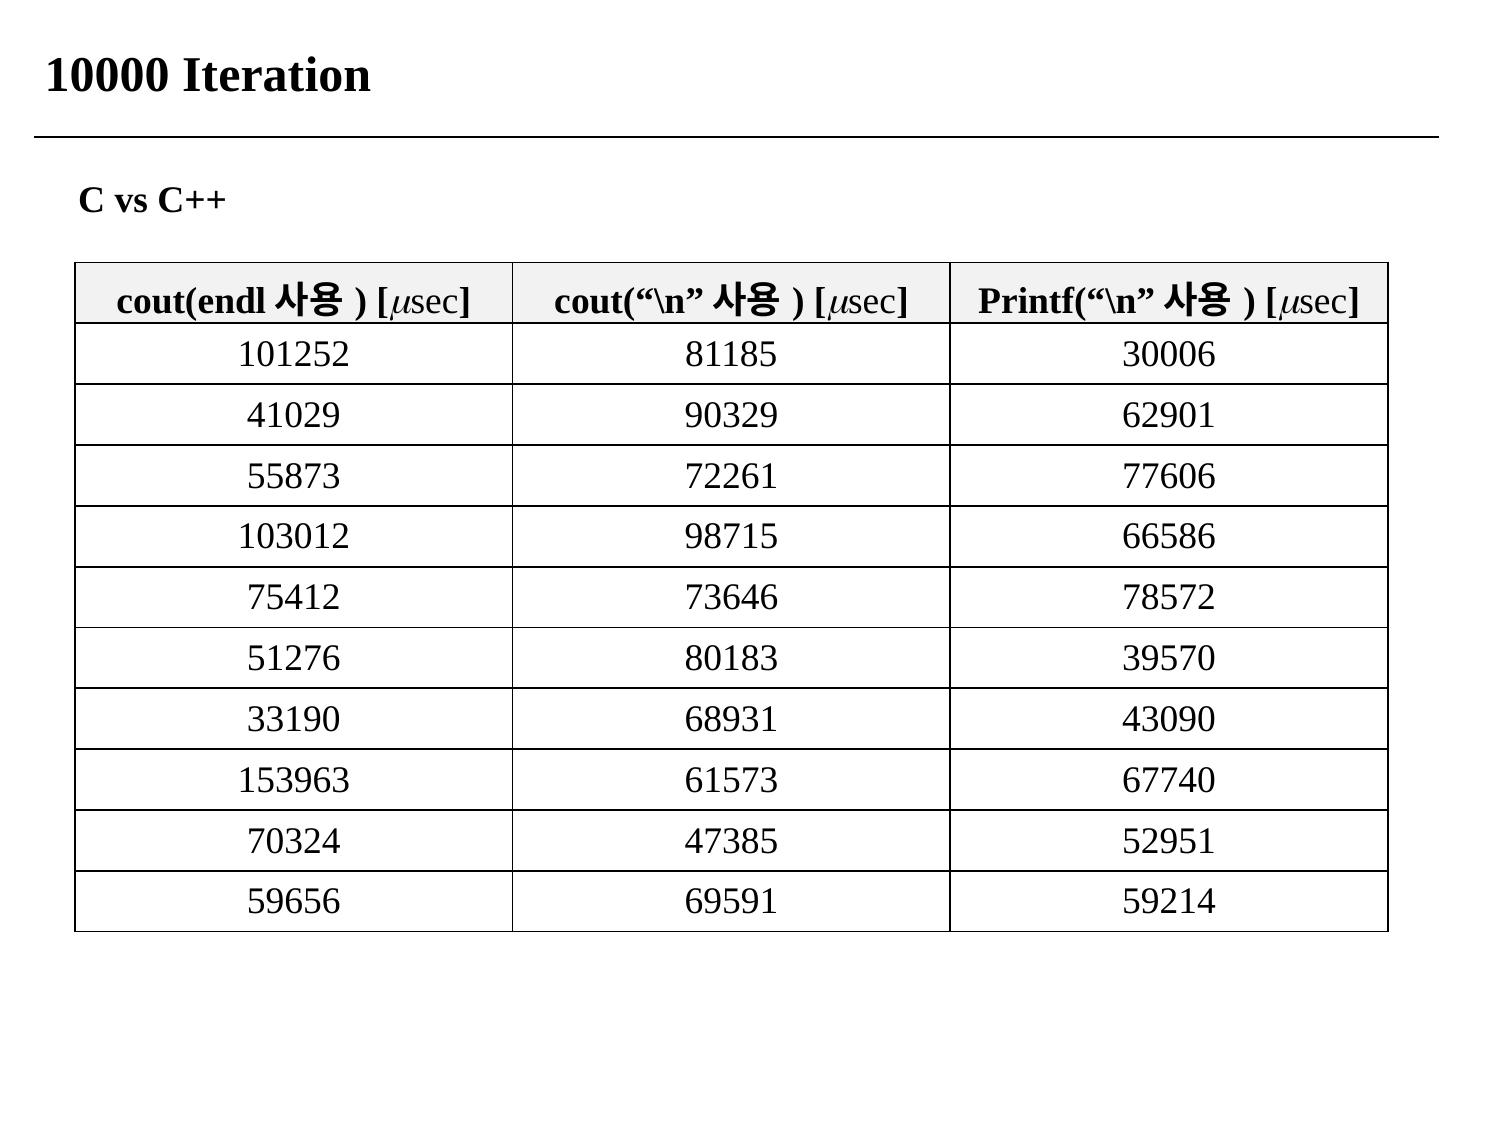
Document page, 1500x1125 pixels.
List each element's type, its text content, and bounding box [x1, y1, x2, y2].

table_cell 59656 [76, 872, 512, 931]
table_cell 61573 [513, 750, 949, 809]
table_cell 39570 [951, 628, 1387, 687]
table_cell 101252 [76, 324, 512, 383]
table_cell 59214 [951, 872, 1387, 931]
table_cell 70324 [76, 811, 512, 870]
table_cell 90329 [513, 385, 949, 444]
table_cell 153963 [76, 750, 512, 809]
table_cell 75412 [76, 568, 512, 627]
table_header Printf(“\n”사용) [msec] [951, 263, 1387, 322]
table_cell 55873 [76, 446, 512, 505]
table_cell 52951 [951, 811, 1387, 870]
text_box 10000 Iteration [29, 34, 1496, 109]
table_cell 33190 [76, 689, 512, 748]
table_header cout(“\n”사용) [msec] [513, 263, 949, 322]
table_cell 67740 [951, 750, 1387, 809]
table_cell 80183 [513, 628, 949, 687]
table_cell 41029 [76, 385, 512, 444]
table_cell 68931 [513, 689, 949, 748]
table_cell 51276 [76, 628, 512, 687]
table_cell 78572 [951, 568, 1387, 627]
table_cell 43090 [951, 689, 1387, 748]
table_cell 98715 [513, 507, 949, 566]
table_cell 103012 [76, 507, 512, 566]
table_header cout(endl사용) [msec] [76, 263, 512, 322]
table_cell 77606 [951, 446, 1387, 505]
text_box C vs C++ [63, 158, 1471, 227]
table_cell 66586 [951, 507, 1387, 566]
table_cell 62901 [951, 385, 1387, 444]
table_cell 69591 [513, 872, 949, 931]
table_cell 47385 [513, 811, 949, 870]
table_cell 73646 [513, 568, 949, 627]
table_cell 72261 [513, 446, 949, 505]
table_cell 30006 [951, 324, 1387, 383]
table_cell 81185 [513, 324, 949, 383]
